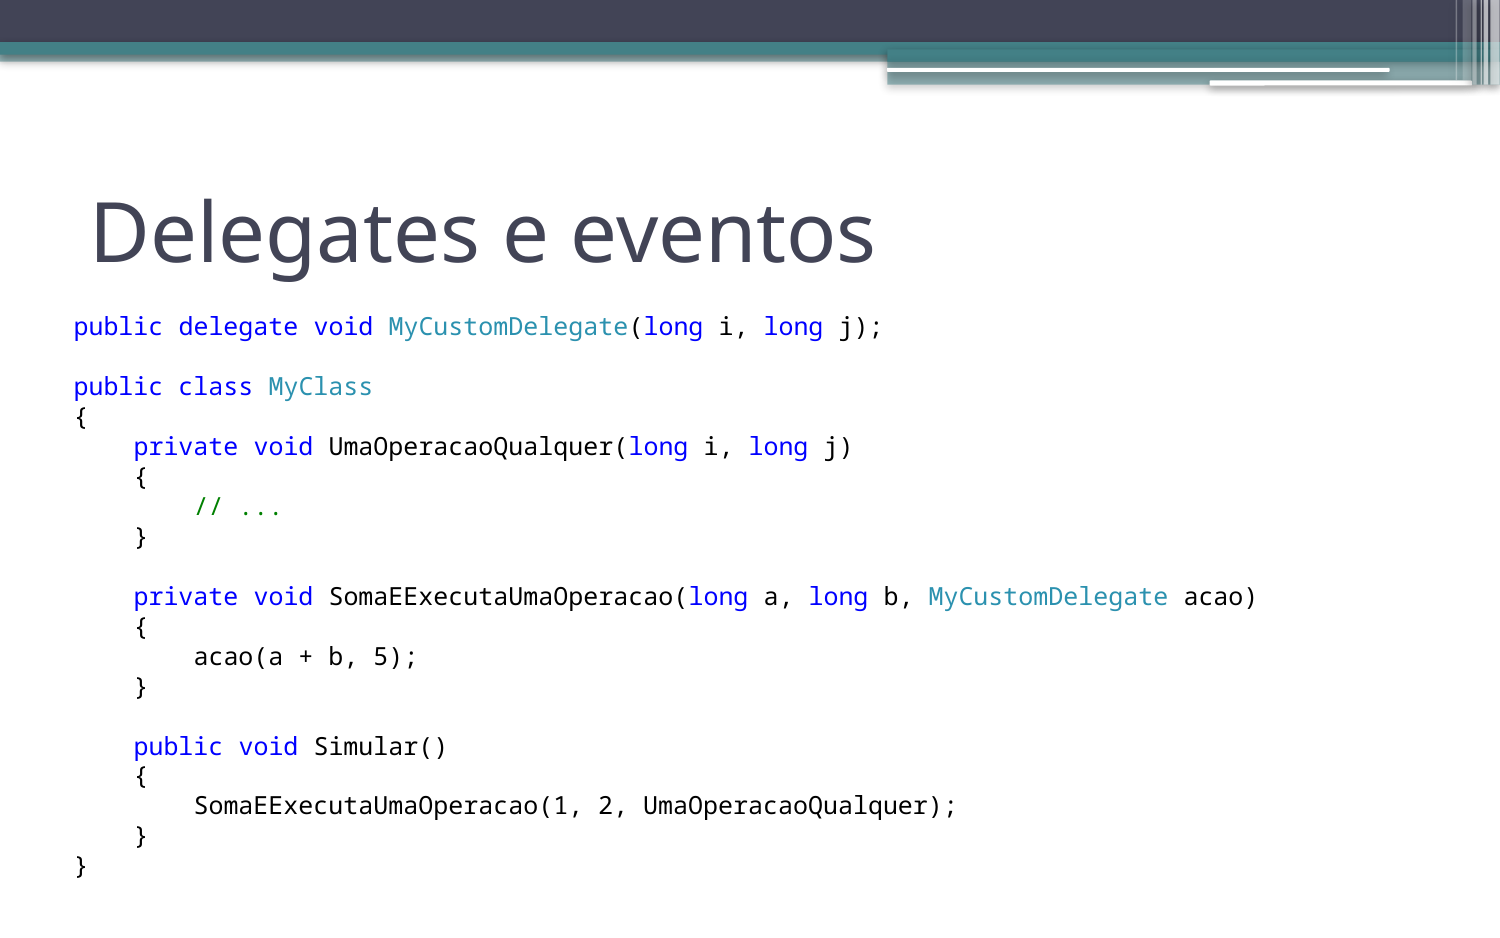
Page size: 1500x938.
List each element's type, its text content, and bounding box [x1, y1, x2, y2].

text_box public delegate void MyCustomDelegate(long i, long j); public class MyClass { private void UmaOperacaoQualquer(long i, long j) { // ... } private void SomaEExecutaUmaOperacao(long a, long b, MyCustomDelegate acao) { acao(a + b, 5); } public void Simular() { SomaEExecutaUmaOperacao(1, 2, UmaOperacaoQualquer); } } [58, 303, 1274, 887]
title Delegates e eventos [75, 156, 1425, 303]
